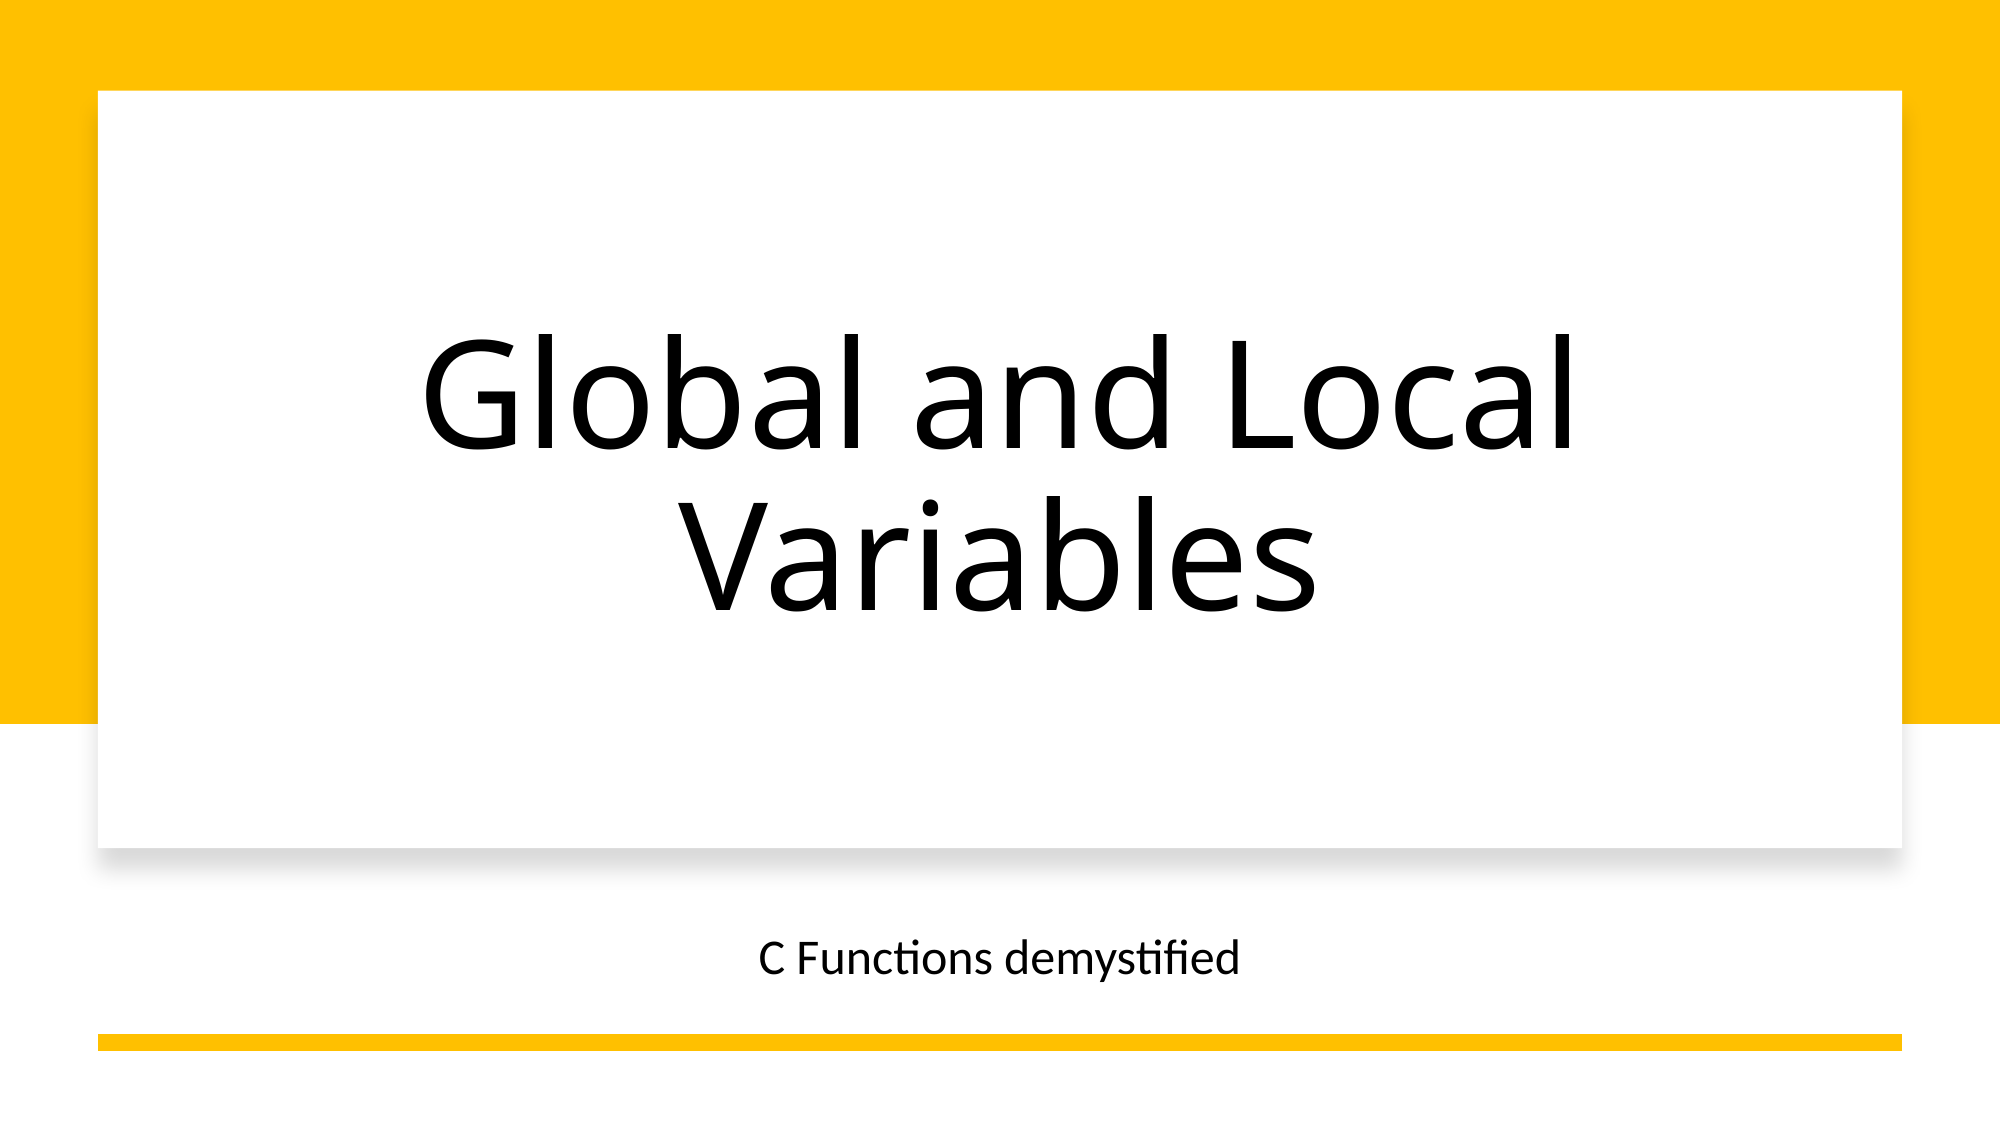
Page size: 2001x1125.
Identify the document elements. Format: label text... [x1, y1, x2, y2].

title Global and Local Variables [249, 212, 1750, 750]
text_box [0, 0, 2000, 725]
text_box [97, 89, 1903, 849]
list C Functions demystified [249, 904, 1750, 1012]
text_box [0, 725, 2000, 1125]
